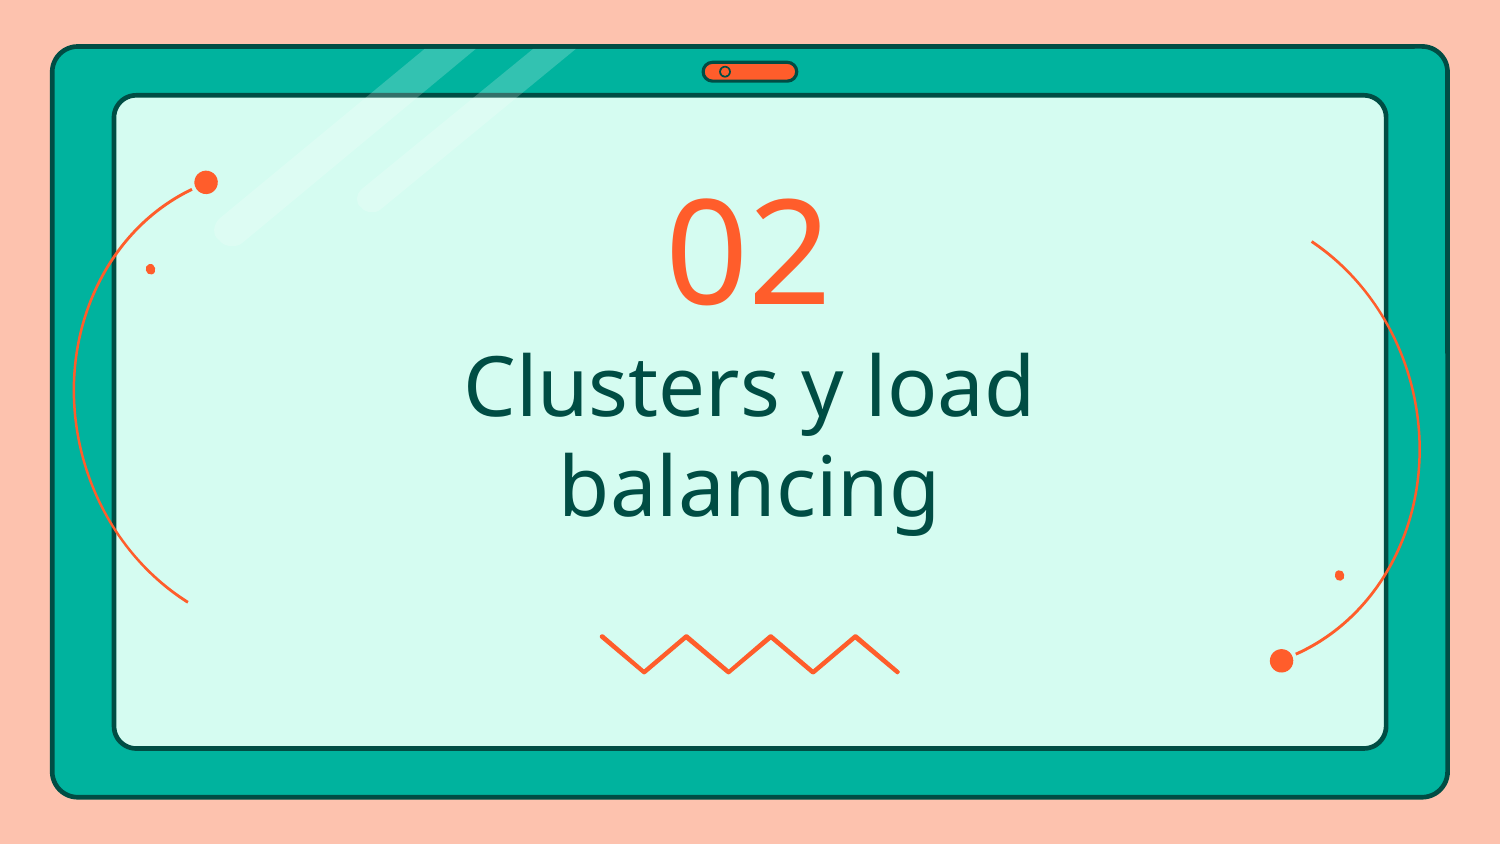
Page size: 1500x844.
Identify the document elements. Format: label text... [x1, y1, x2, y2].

title 02 [407, 187, 1091, 304]
text_box [599, 634, 900, 675]
title Clusters y load balancing [408, 348, 1092, 533]
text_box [1223, 226, 1451, 671]
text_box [42, 174, 271, 619]
